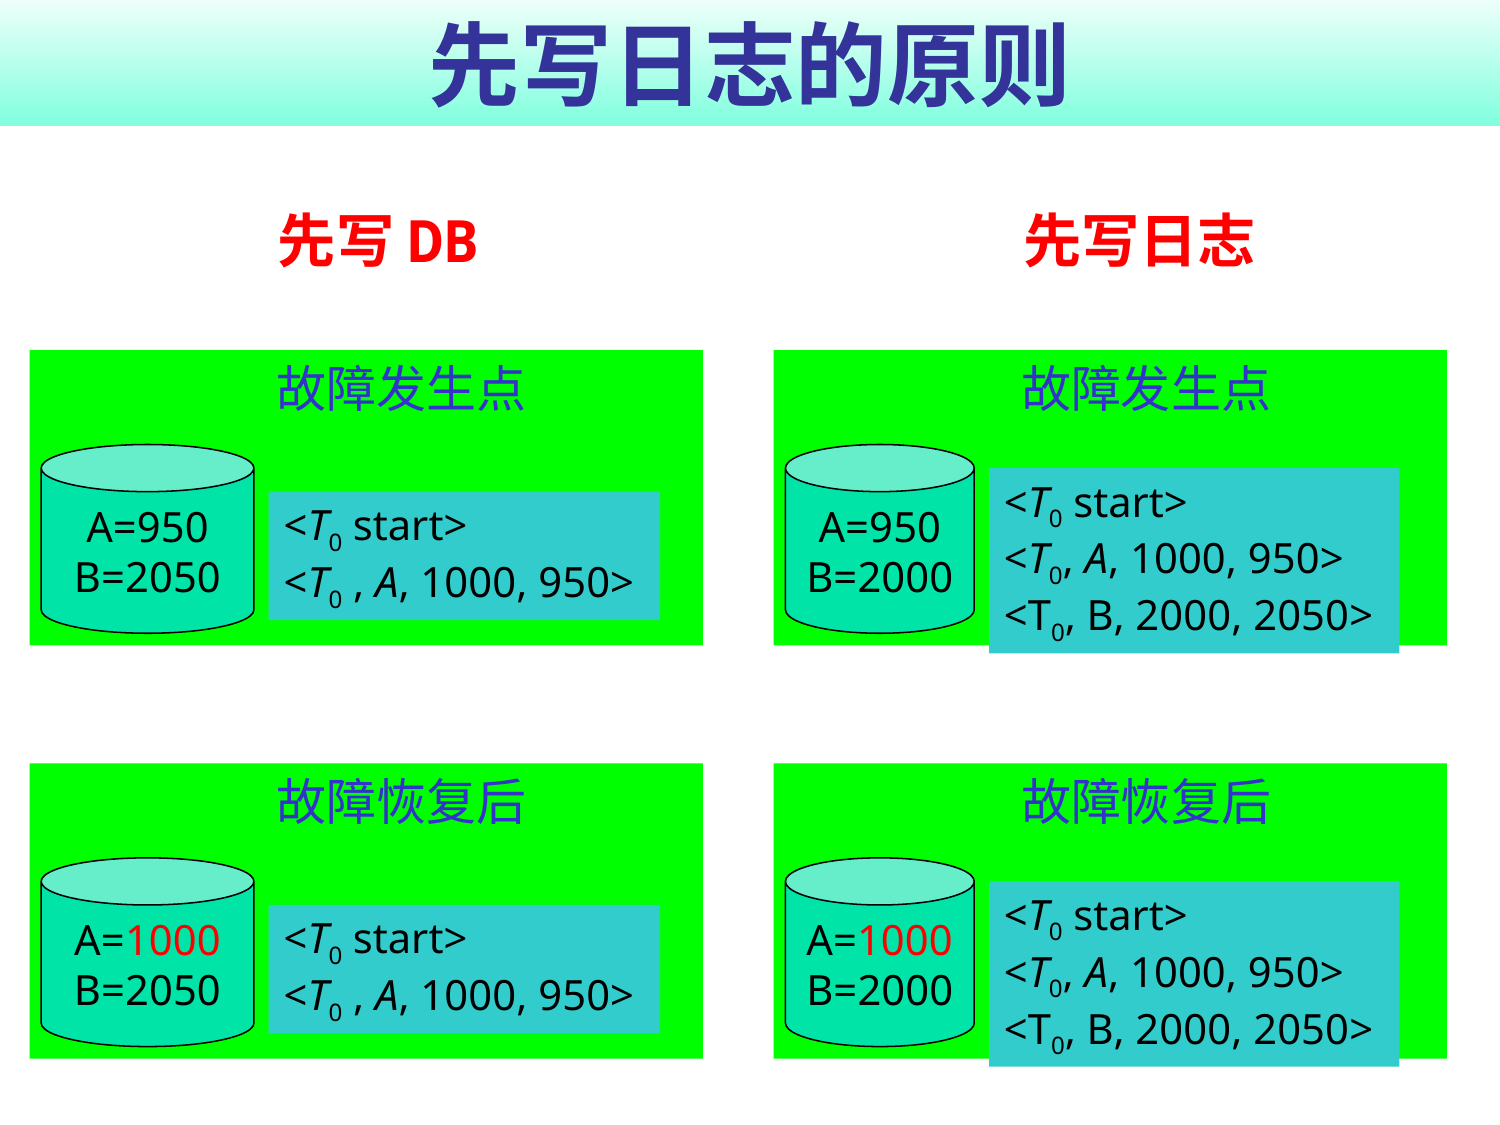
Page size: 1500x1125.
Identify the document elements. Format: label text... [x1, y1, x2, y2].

title 先写日志的原则 [0, 0, 1500, 126]
text_box 先写DB [254, 196, 503, 282]
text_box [773, 349, 1448, 646]
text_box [29, 763, 704, 1059]
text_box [29, 349, 704, 646]
text_box 先写日志 [998, 196, 1282, 282]
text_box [773, 763, 1448, 1059]
